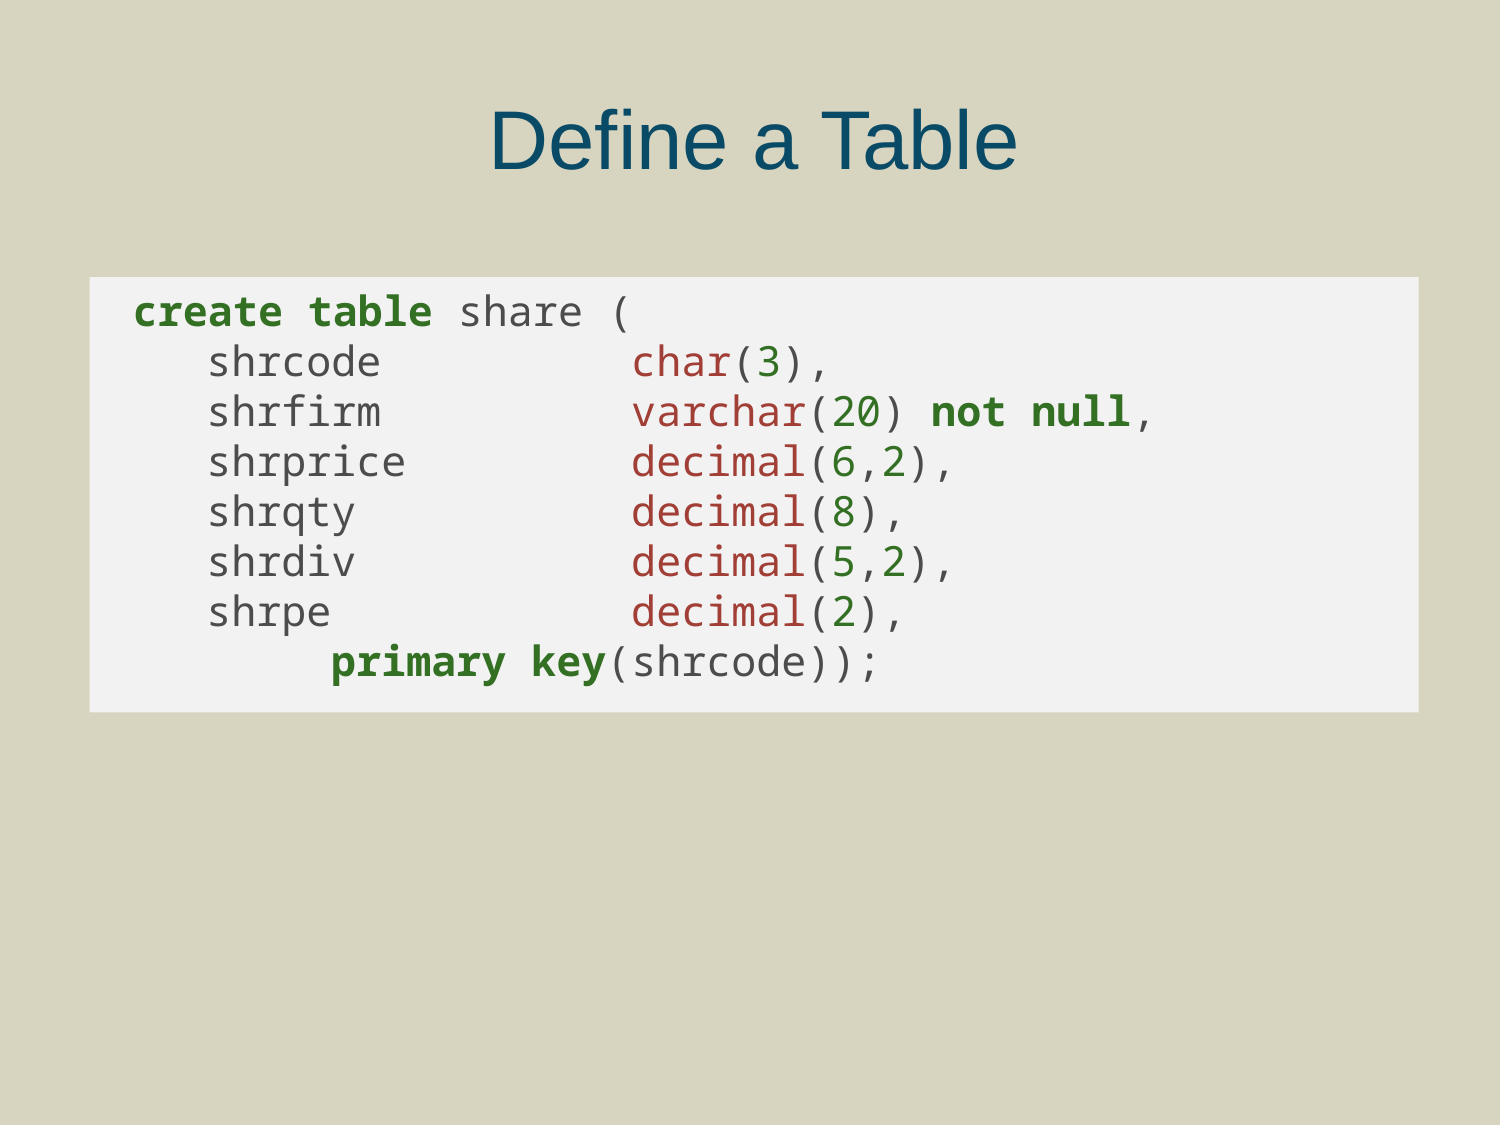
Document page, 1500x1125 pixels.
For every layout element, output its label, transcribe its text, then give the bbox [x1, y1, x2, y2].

list create table share ( shrcode char(3), shrfirm varchar(20) not null, shrprice decimal(6,2), shrqty decimal(8), shrdiv decimal(5,2), shrpe decimal(2), primary key(shrcode)); [89, 277, 1419, 713]
title Define a Table [89, 45, 1419, 228]
